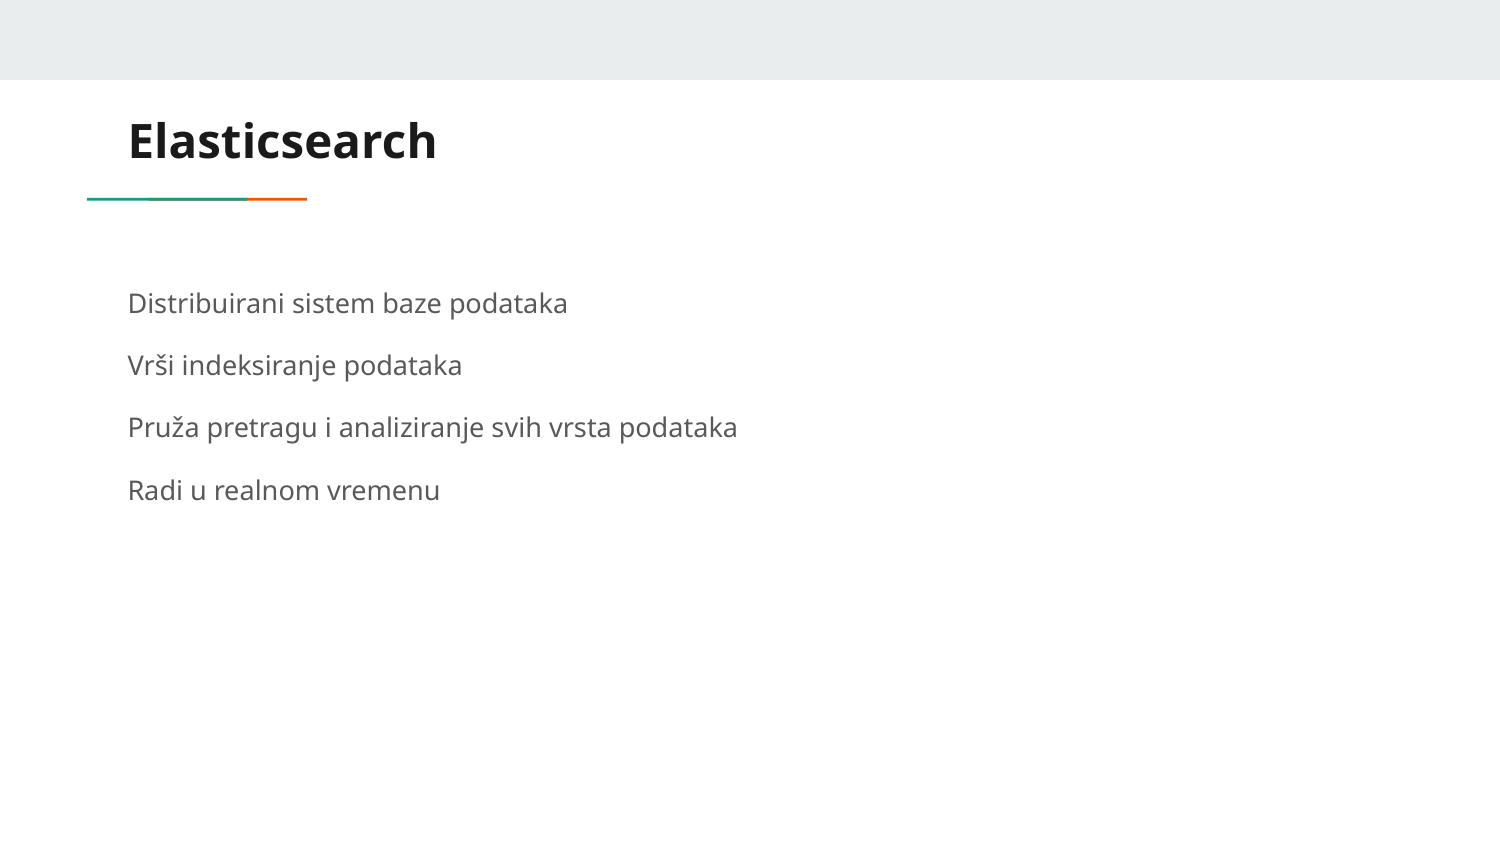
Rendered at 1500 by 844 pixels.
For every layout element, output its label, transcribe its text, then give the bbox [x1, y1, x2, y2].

title Elasticsearch [112, 96, 1374, 184]
list Distribuirani sistem baze podataka Vrši indeksiranje podataka Pruža pretragu i analiziranje svih vrsta podataka Radi u realnom vremenu [112, 266, 1374, 638]
